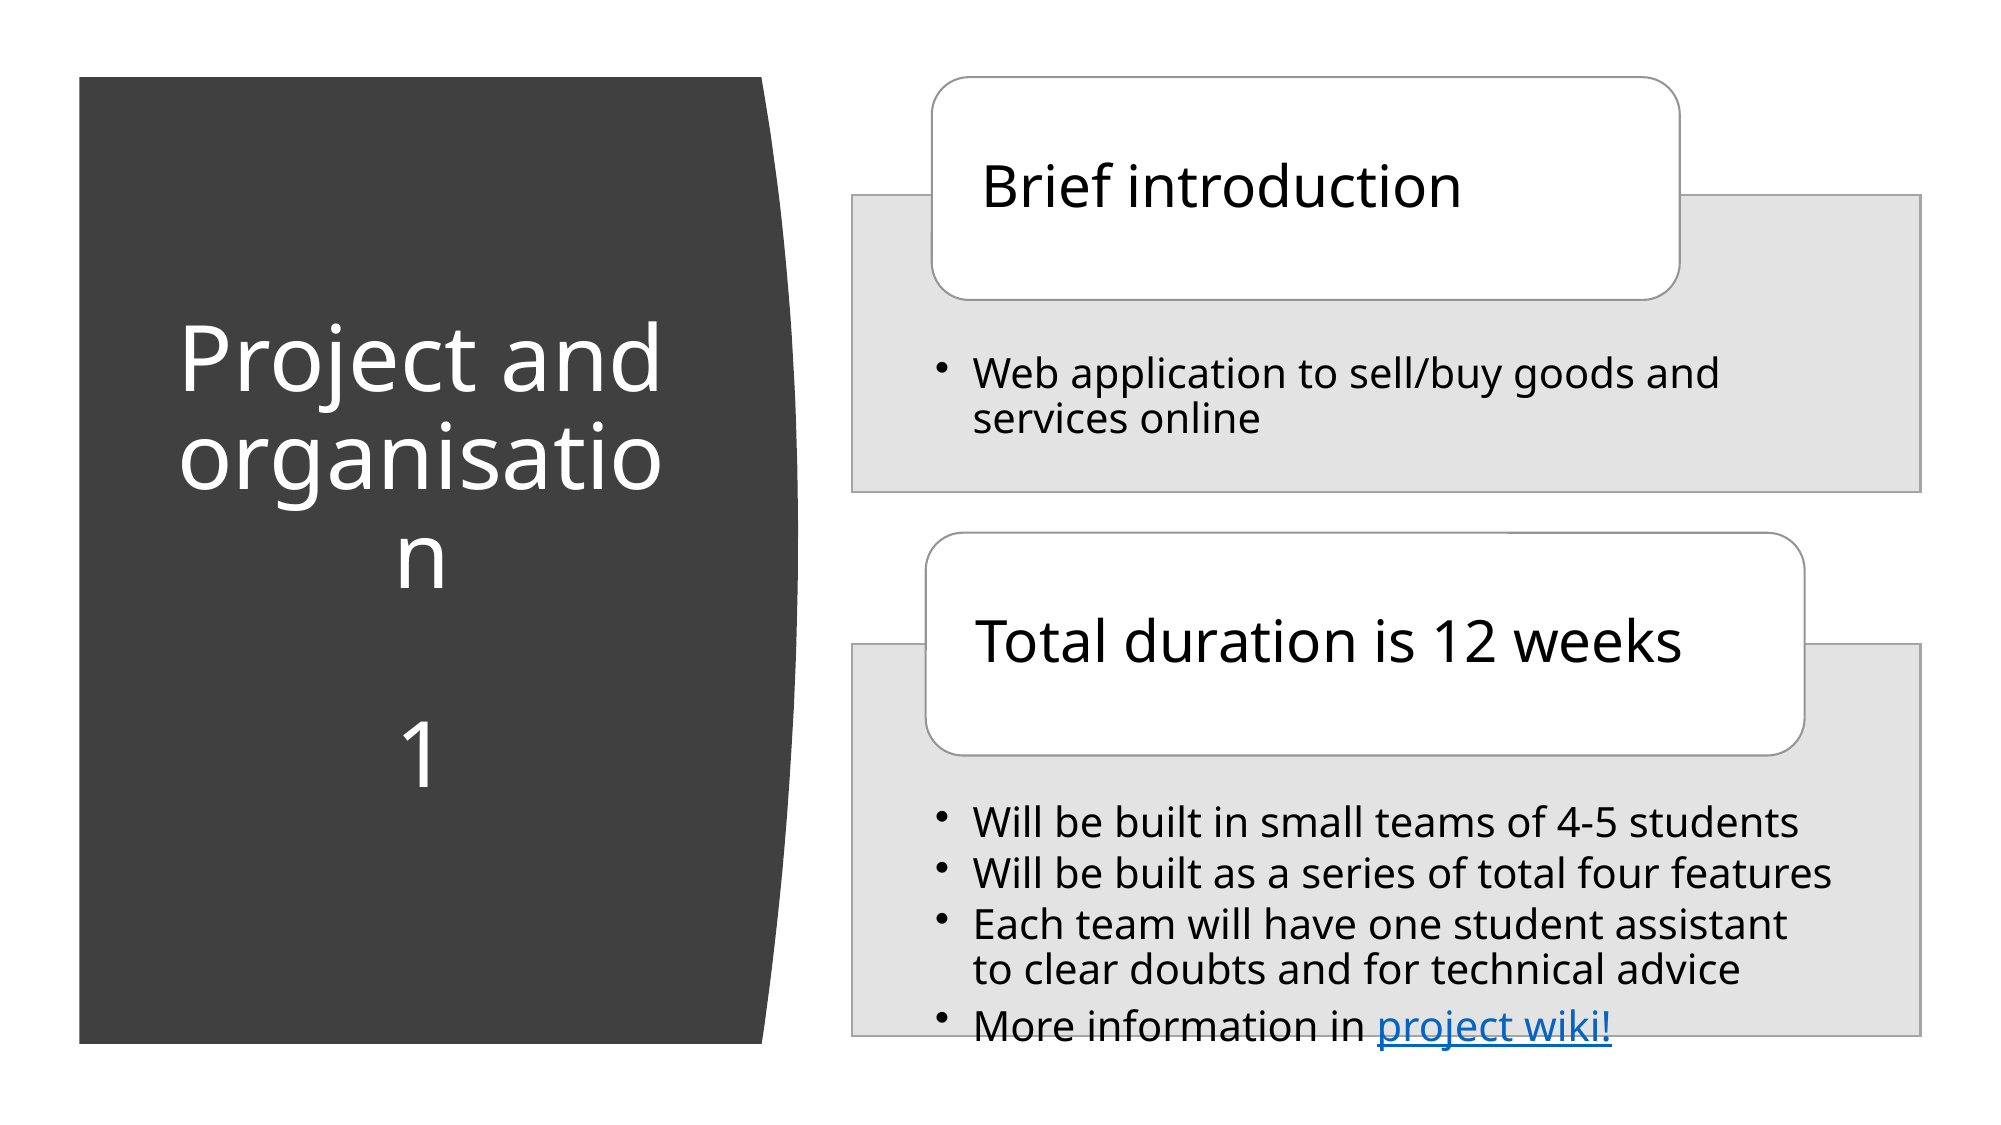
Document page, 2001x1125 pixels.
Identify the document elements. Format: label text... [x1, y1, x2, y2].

text_box [78, 76, 800, 1045]
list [852, 77, 1921, 1043]
title Project and organisation 1 [141, 166, 702, 953]
